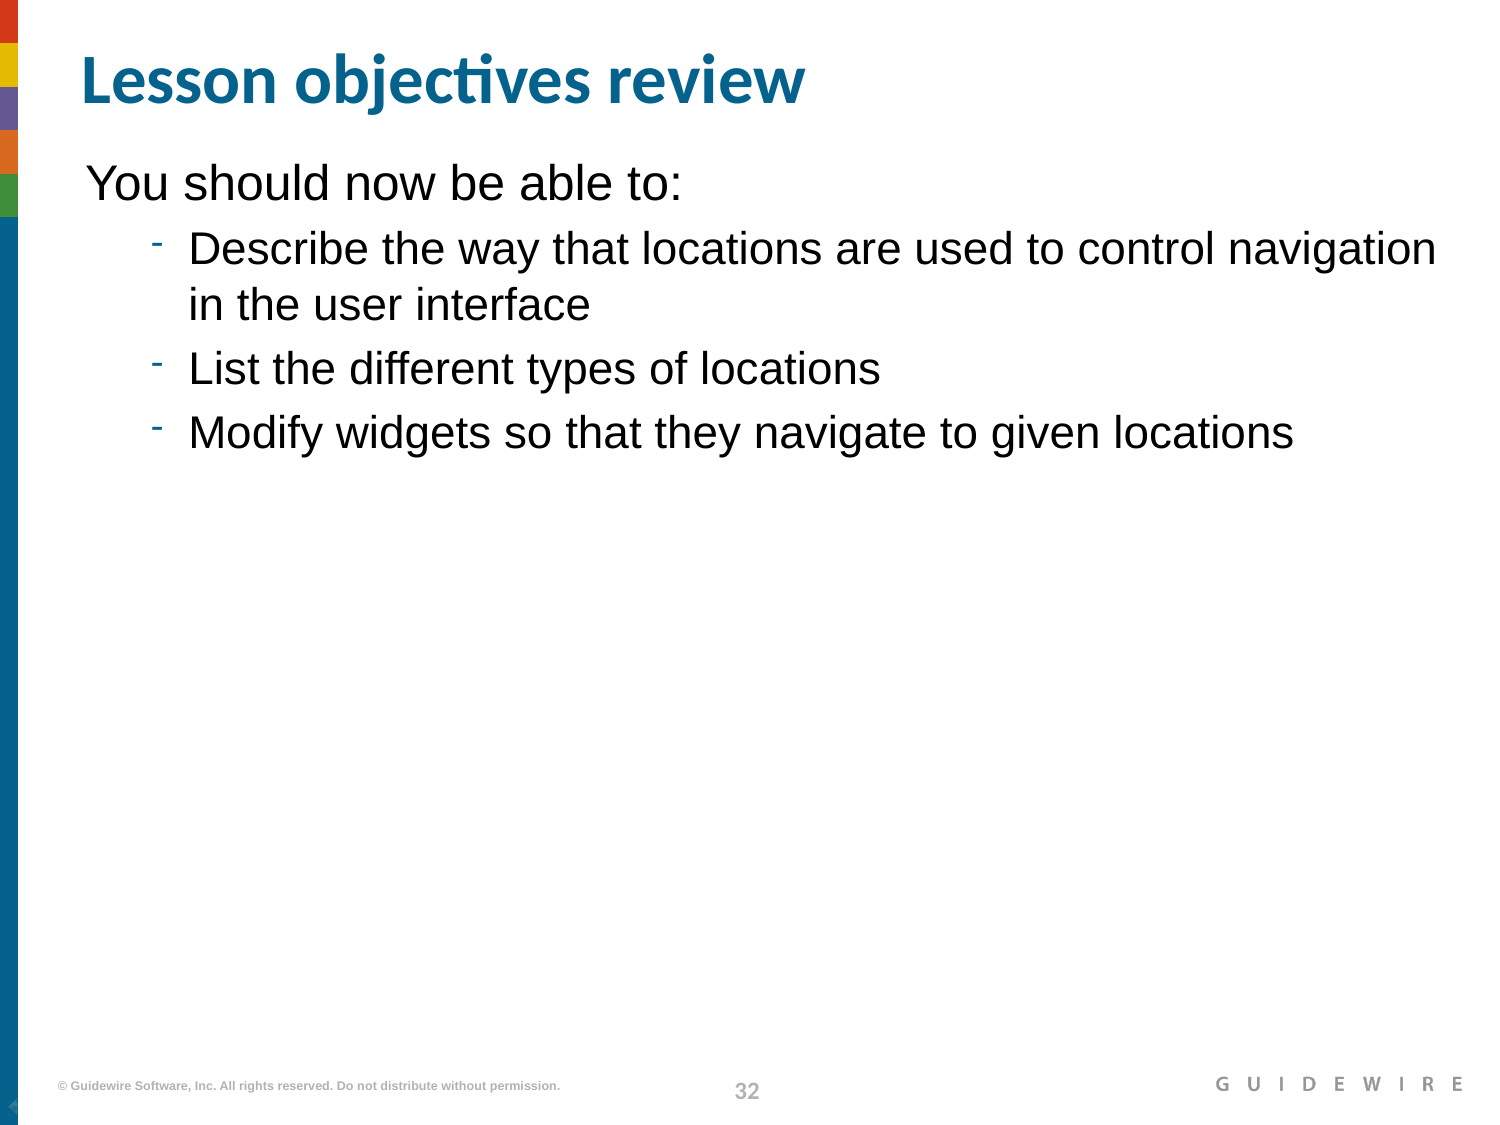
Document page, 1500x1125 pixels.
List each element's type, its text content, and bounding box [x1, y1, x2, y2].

picture [1215, 1073, 1480, 1096]
picture [0, 0, 18, 216]
title Lesson objectives review [81, 19, 1446, 142]
picture [10, 1101, 18, 1111]
list You should now be able to: Describe the way that locations are used to control navigation in the user interface List the different types of locations Modify widgets so that they navigate to given locations [85, 149, 1450, 1050]
